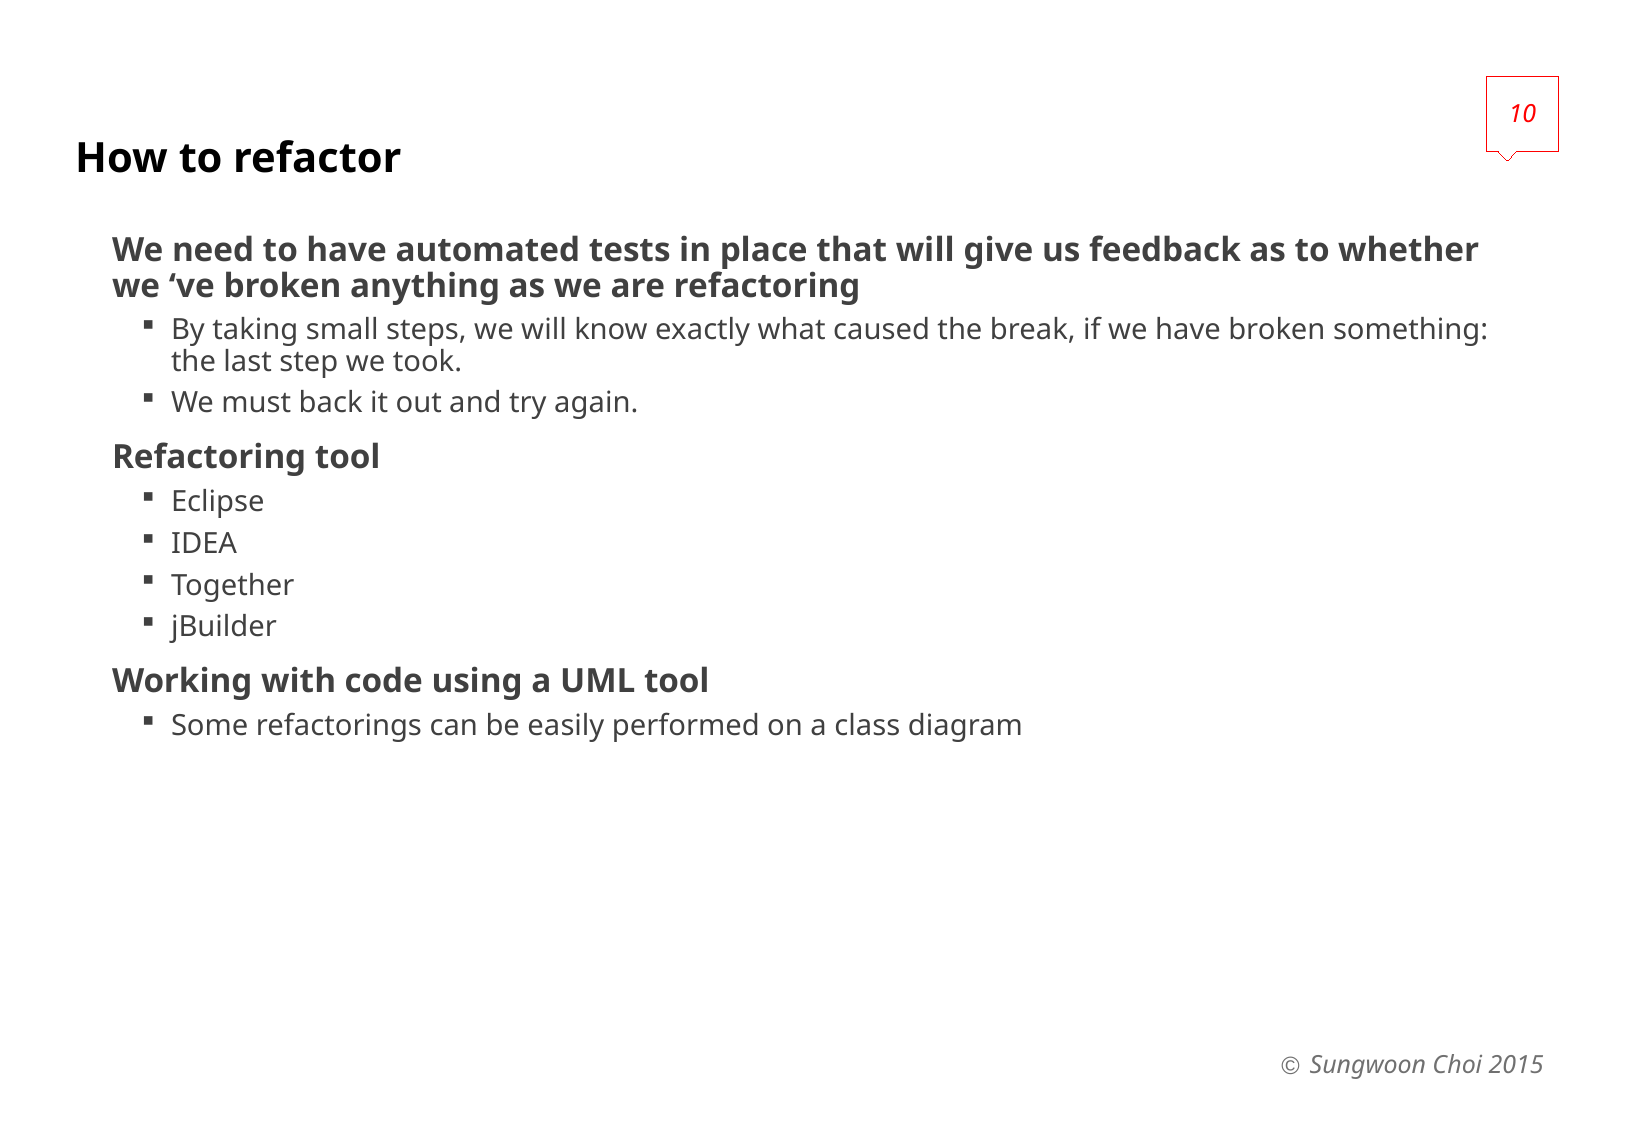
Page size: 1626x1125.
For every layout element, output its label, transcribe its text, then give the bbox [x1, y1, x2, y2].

slide_number 10 [1486, 76, 1559, 161]
title How to refactor [60, 128, 1443, 190]
footer Sungwoon Choi 2015 [1010, 1035, 1560, 1096]
list We need to have automated tests in place that will give us feedback as to whether we ‘ve broken anything as we are refactoring By taking small steps, we will know exactly what caused the break, if we have broken something: the last step we took. We must back it out and try again. Refactoring tool Eclipse IDEA Together jBuilder Working with code using a UML tool Some refactorings can be easily performed on a class diagram [97, 224, 1531, 1030]
